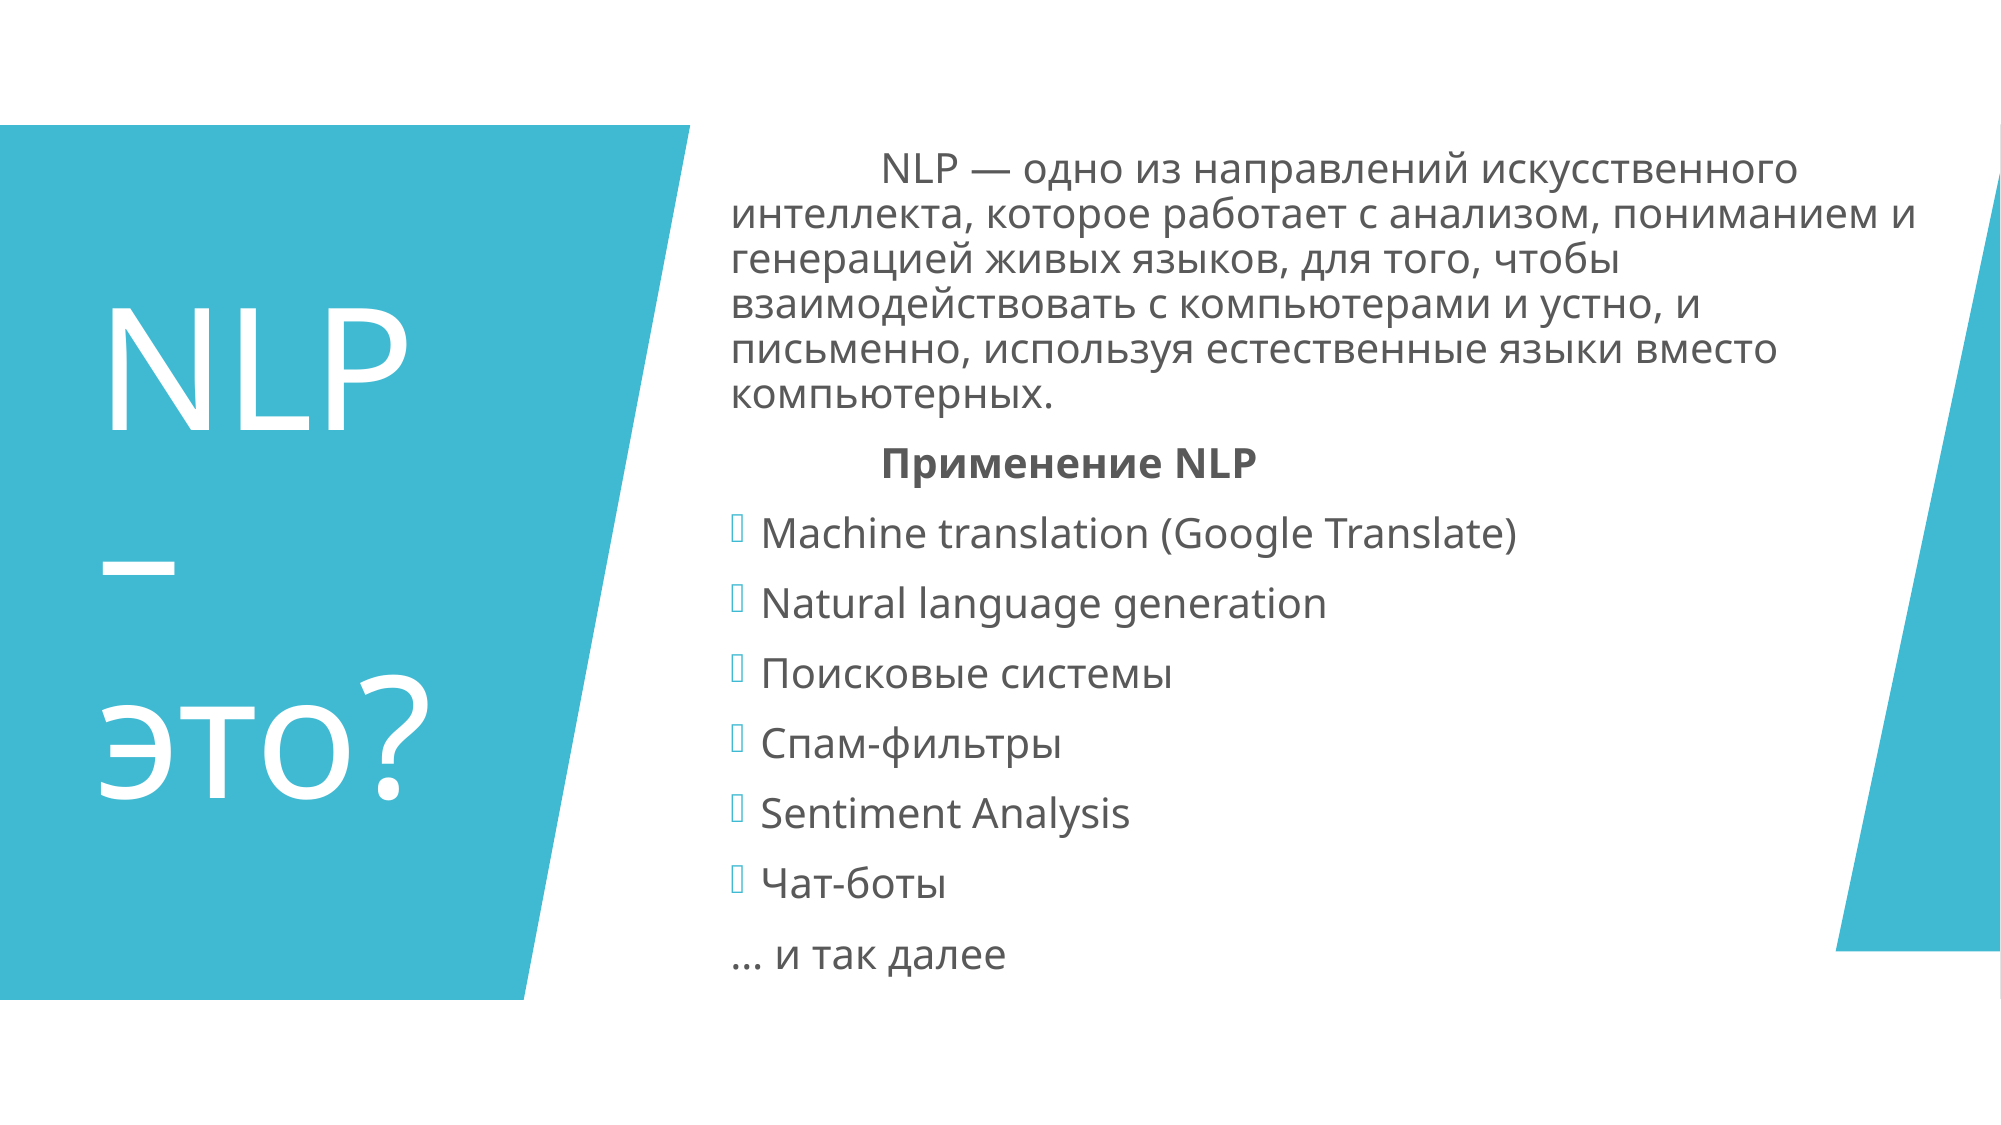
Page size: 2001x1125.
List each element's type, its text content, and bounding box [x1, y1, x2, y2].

list NLP — одно из направлений искусственного интеллекта, которое работает с анализом, пониманием и генерацией живых языков, для того, чтобы взаимодействовать с компьютерами и устно, и письменно, используя естественные языки вместо компьютерных. Применение NLP Machine translation (Google Translate) Natural language generation Поисковые системы Спам-фильтры Sentiment Analysis Чат-боты … и так далее [715, 70, 1966, 1125]
text_box [0, 124, 692, 1001]
text_box [1834, 172, 2000, 953]
title NLP – это? [81, 273, 537, 847]
text_box [0, 0, 2000, 1125]
